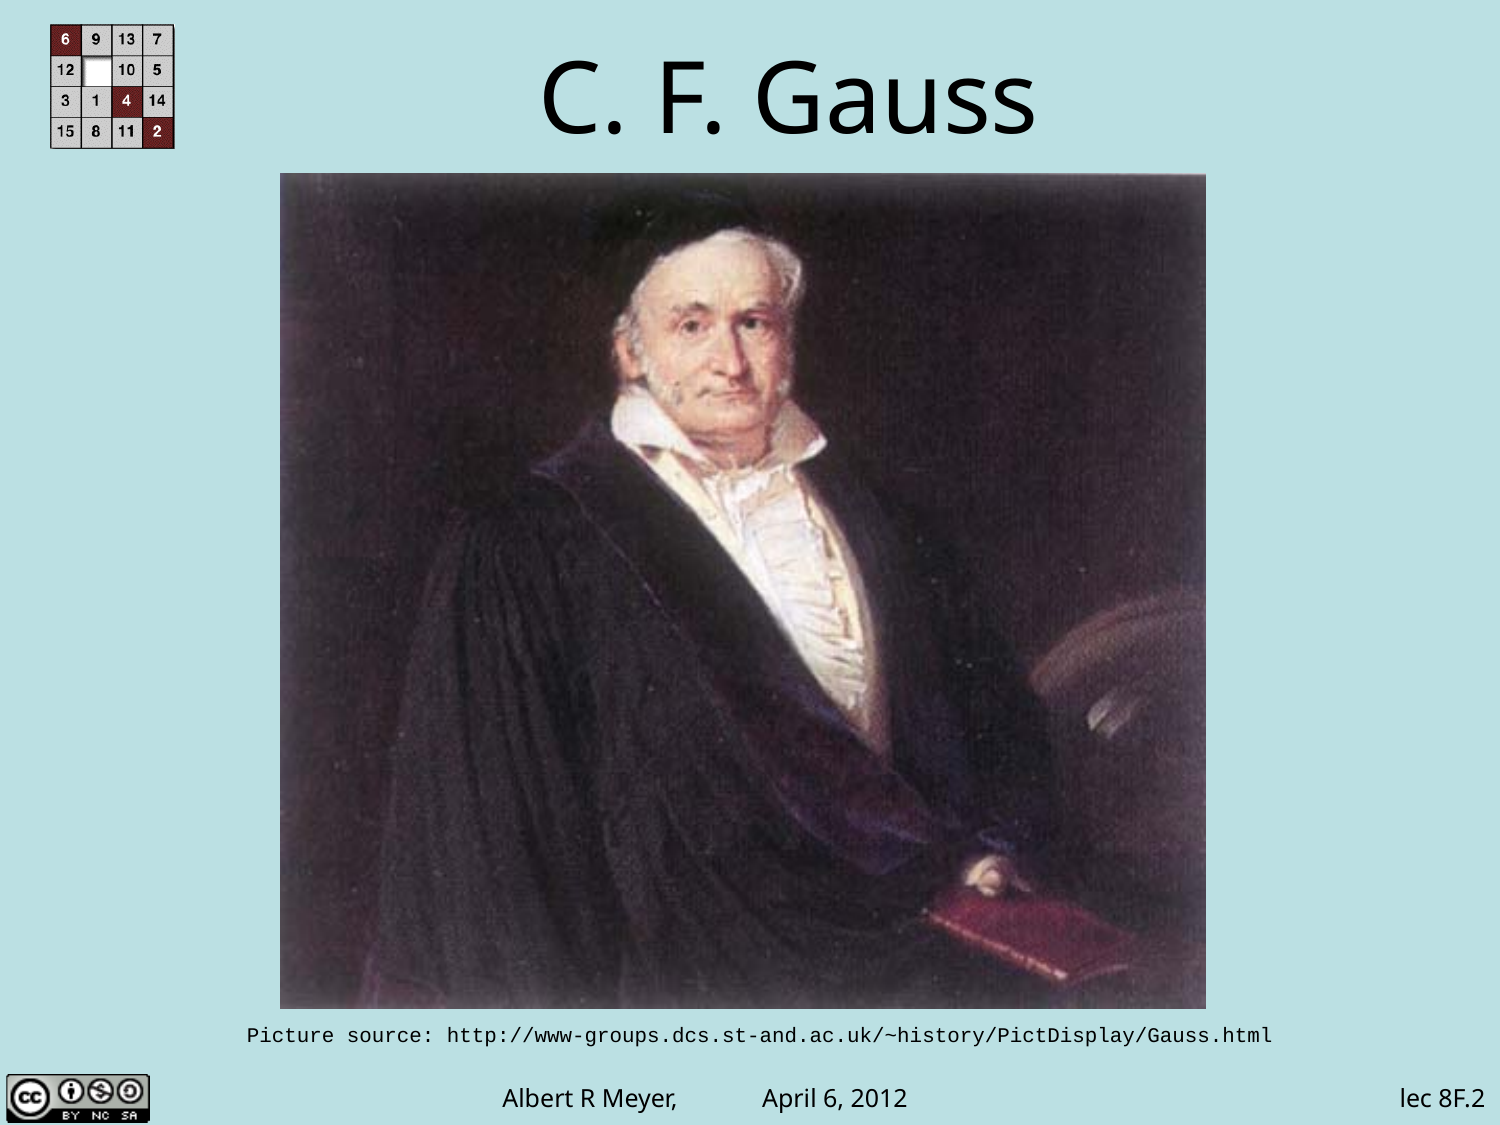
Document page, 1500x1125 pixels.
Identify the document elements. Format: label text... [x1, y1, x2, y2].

picture [6, 1074, 150, 1123]
title C. F. Gauss [112, 0, 1388, 188]
picture [280, 173, 1206, 1009]
text_box Picture source: http://www-groups.dcs.st-and.ac.uk/~history/PictDisplay/Gauss.html [232, 1014, 1287, 1054]
picture [50, 24, 112, 149]
